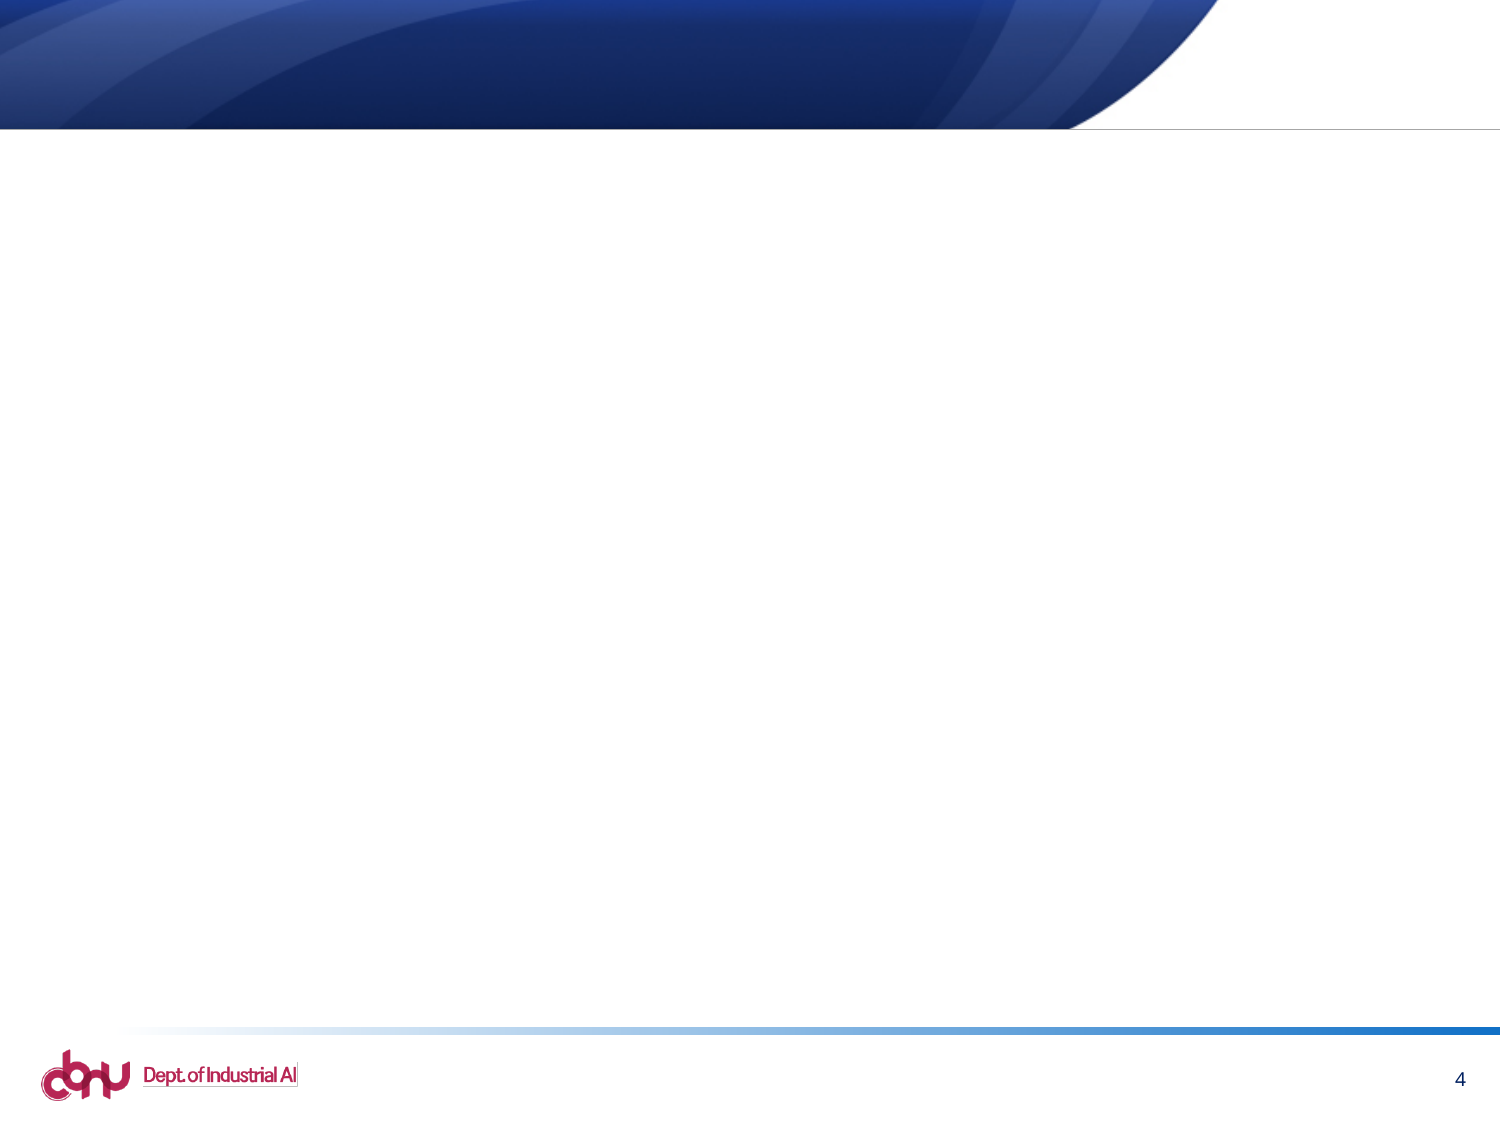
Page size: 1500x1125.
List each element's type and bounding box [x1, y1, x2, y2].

picture [0, 0, 1500, 129]
picture [41, 1049, 308, 1101]
